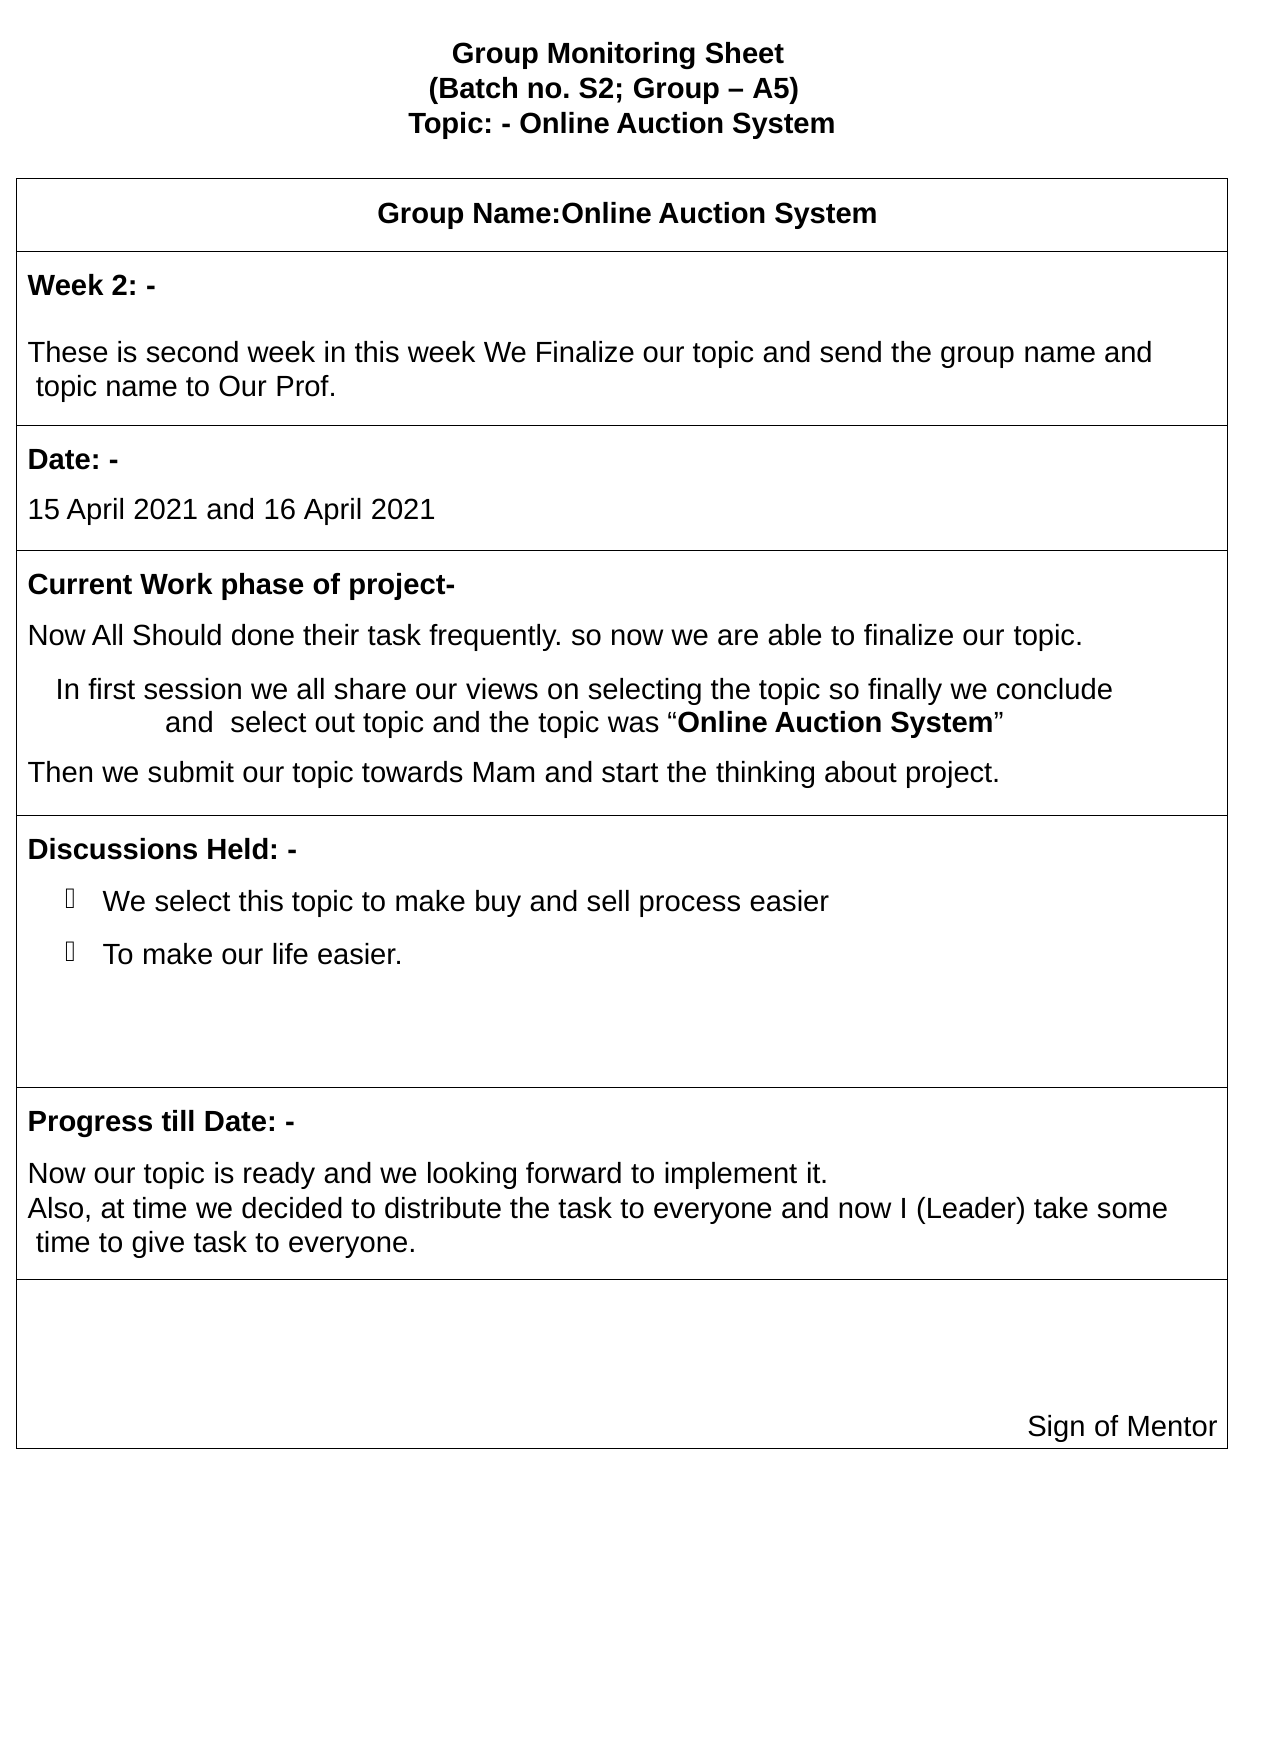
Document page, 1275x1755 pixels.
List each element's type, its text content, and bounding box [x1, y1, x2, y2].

table_cell Current Work phase of project- Now All Should done their task frequently. so now we are able to finalize our topic. In first session we all share our views on selecting the topic so finally we conclude and select out topic and the topic was “Online Auction System” Then we submit our topic towards Mam and start the thinking about project. [17, 551, 1227, 815]
table_cell Date: - 15 April 2021 and 16 April 2021 [17, 426, 1227, 550]
table_cell Progress till Date: - Now our topic is ready and we looking forward to implement it. Also, at time we decided to distribute the task to everyone and now I (Leader) take some time to give task to everyone. [17, 1088, 1227, 1279]
table_cell Sign of Mentor [17, 1280, 1227, 1448]
table_cell Week 2: - These is second week in this week We Finalize our topic and send the group name and topic name to Our Prof. [17, 252, 1227, 425]
table_header Group Name:Online Auction System [17, 179, 1227, 251]
table_cell Discussions Held: - We select this topic to make buy and sell process easier To make our life easier. [17, 816, 1227, 1087]
text_box Group Monitoring Sheet (Batch no. S2; Group – A5) Topic: - Online Auction System [263, 30, 981, 178]
